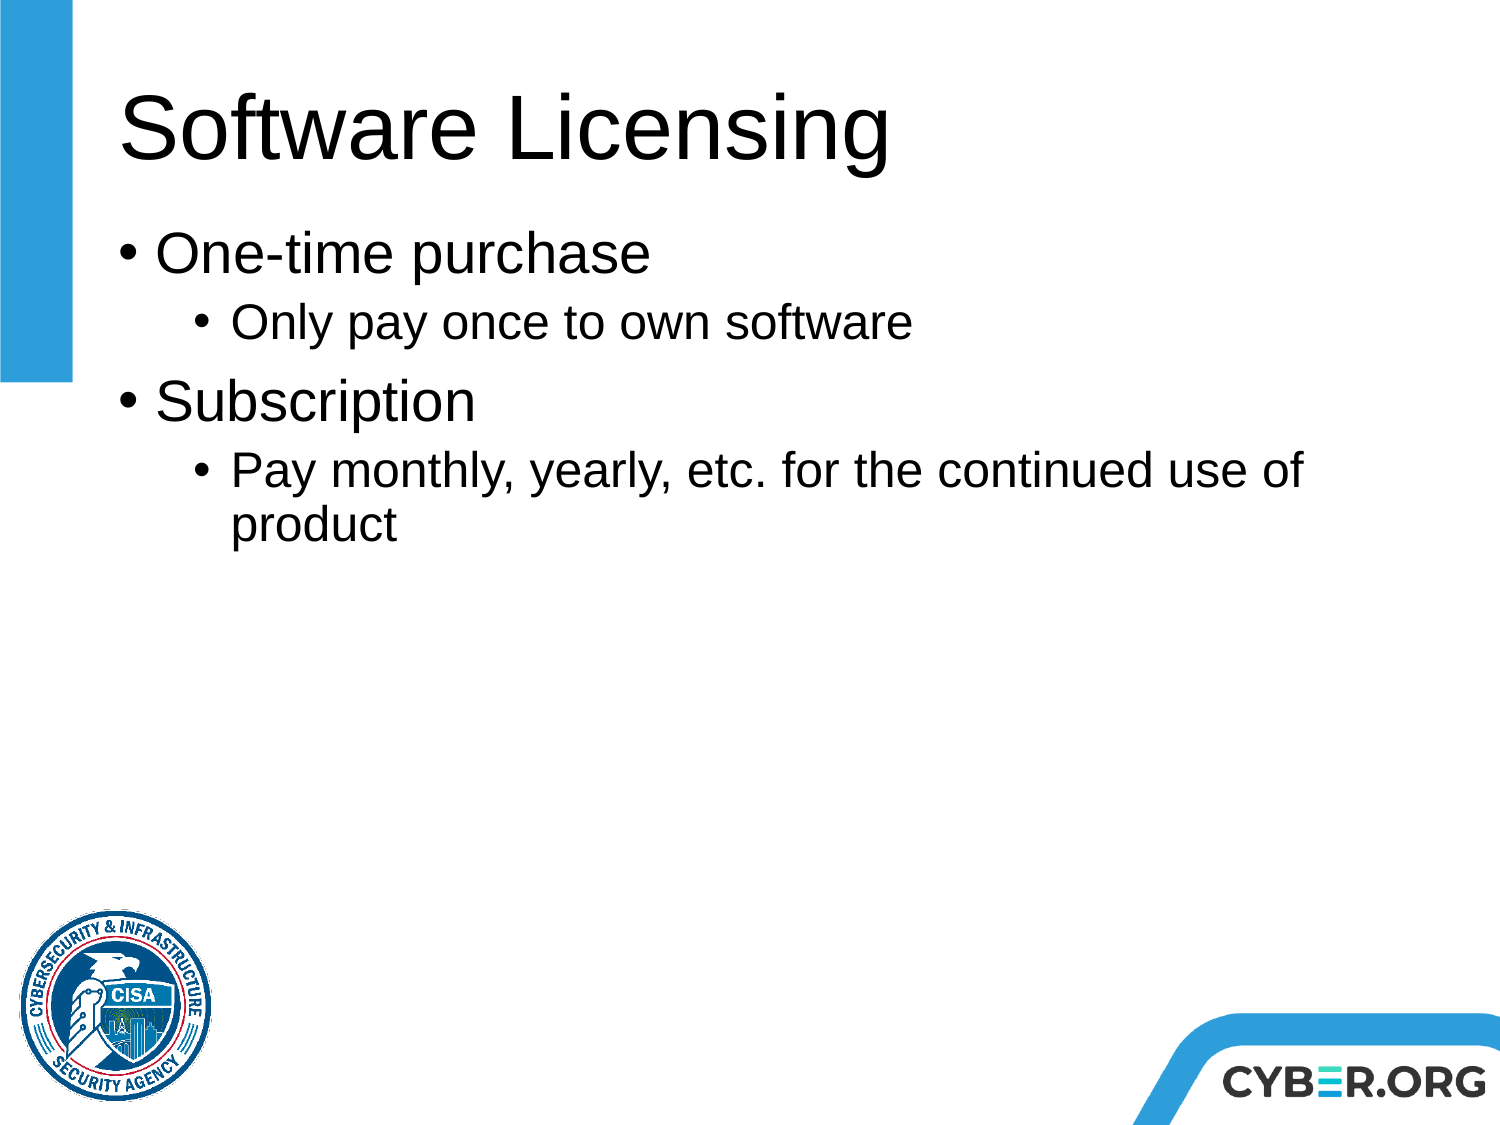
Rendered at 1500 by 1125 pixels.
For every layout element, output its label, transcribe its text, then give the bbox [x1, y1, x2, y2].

title Software Licensing [103, 59, 1397, 199]
picture [0, 0, 1500, 1125]
list One-time purchase Only pay once to own software Subscription Pay monthly, yearly, etc. for the continued use of product [103, 216, 1397, 958]
